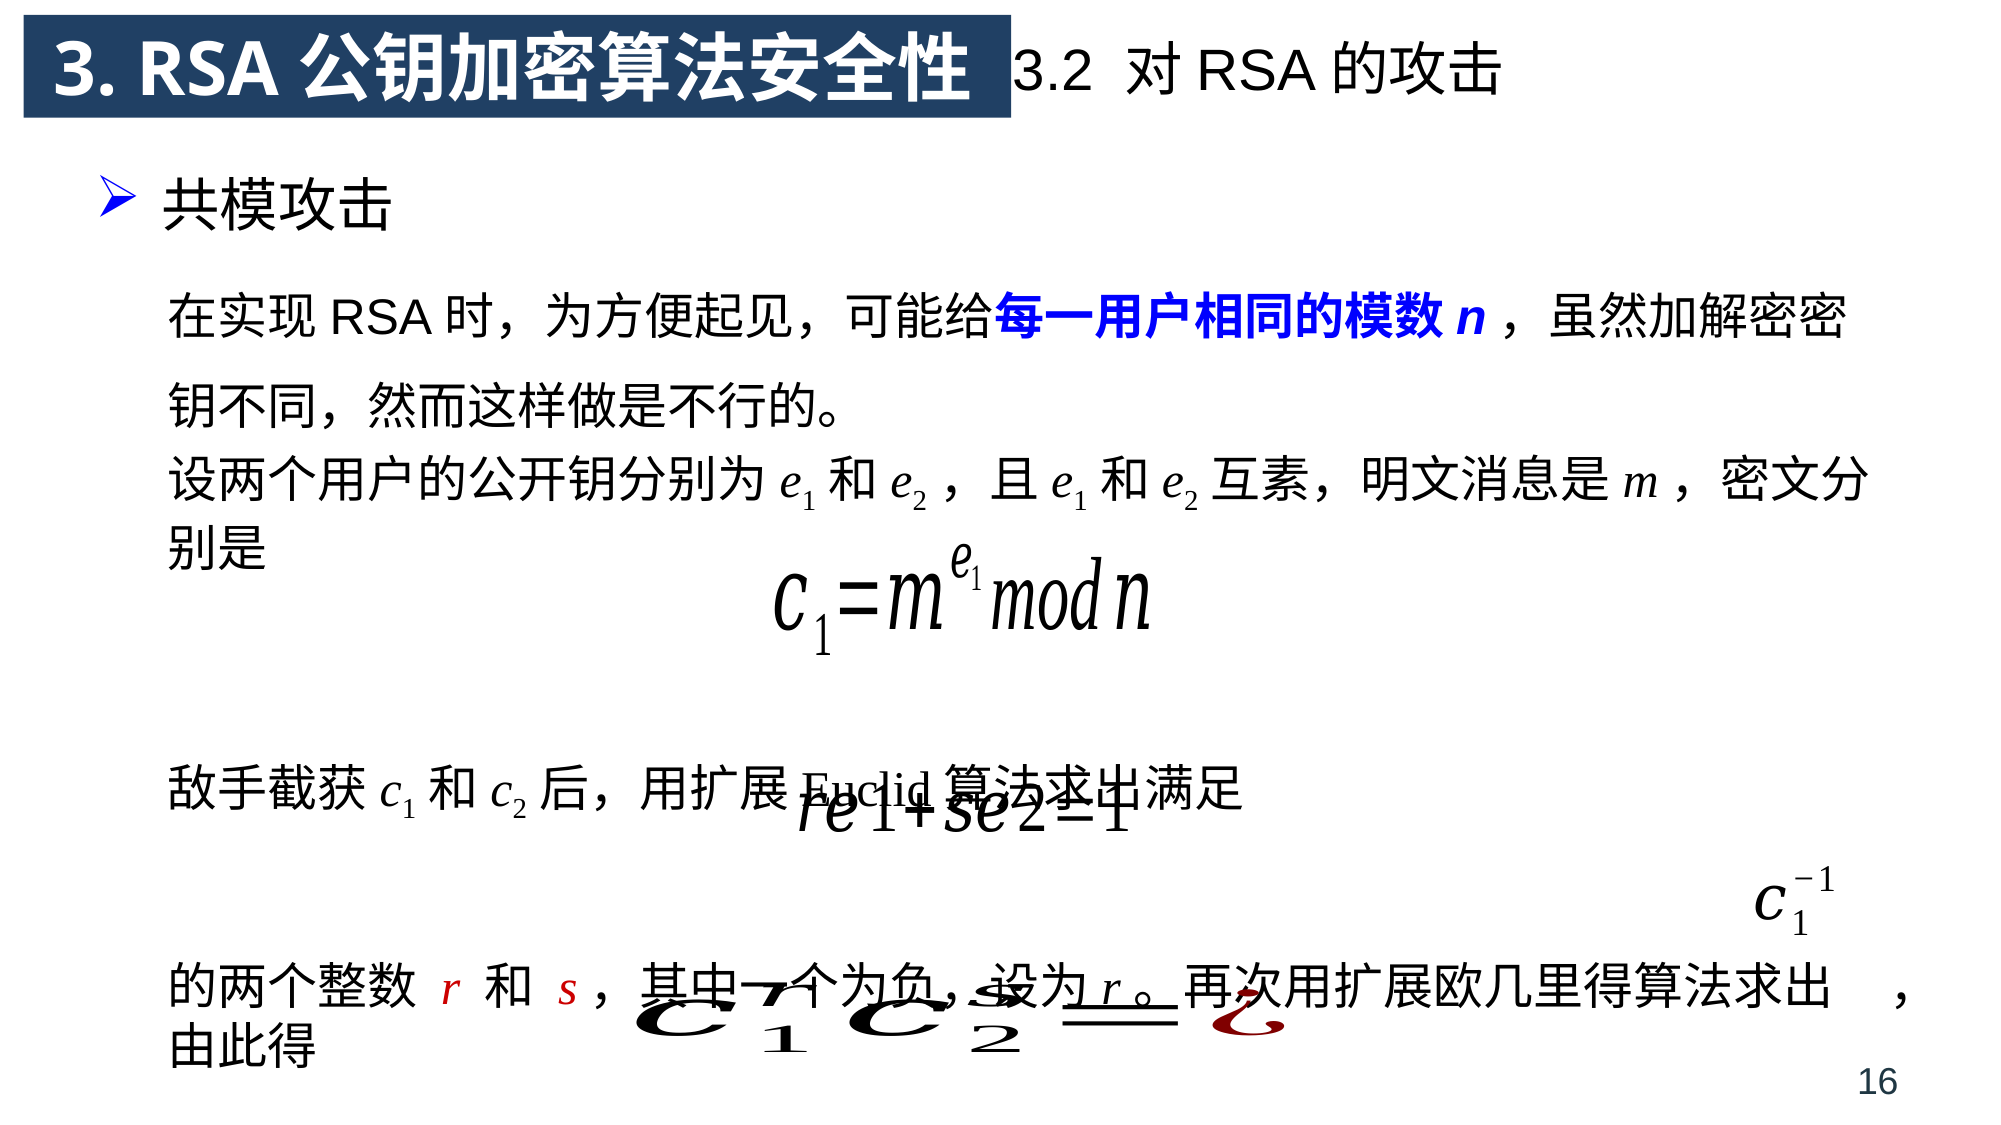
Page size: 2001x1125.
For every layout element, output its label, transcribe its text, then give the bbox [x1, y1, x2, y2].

text_box 设两个用户的公开钥分别为e1和e2，且e1和e2互素，明文消息是m，密文分别是 敌手截获c1和c2后，用扩展Euclid算法求出满足 的两个整数 r 和 s，其中一个为负，设为r。再次用扩展欧几里得算法求出 ，由此得 [152, 440, 1923, 1082]
text_box 3.2 对RSA的攻击 [998, 25, 1837, 110]
title 3. RSA公钥加密算法安全性 [23, 14, 1012, 118]
text_box 共模攻击 [80, 160, 1109, 247]
text_box 在实现RSA时，为方便起见，可能给每一用户相同的模数n，虽然加解密密钥不同，然而这样做是不行的。 [152, 246, 1895, 440]
